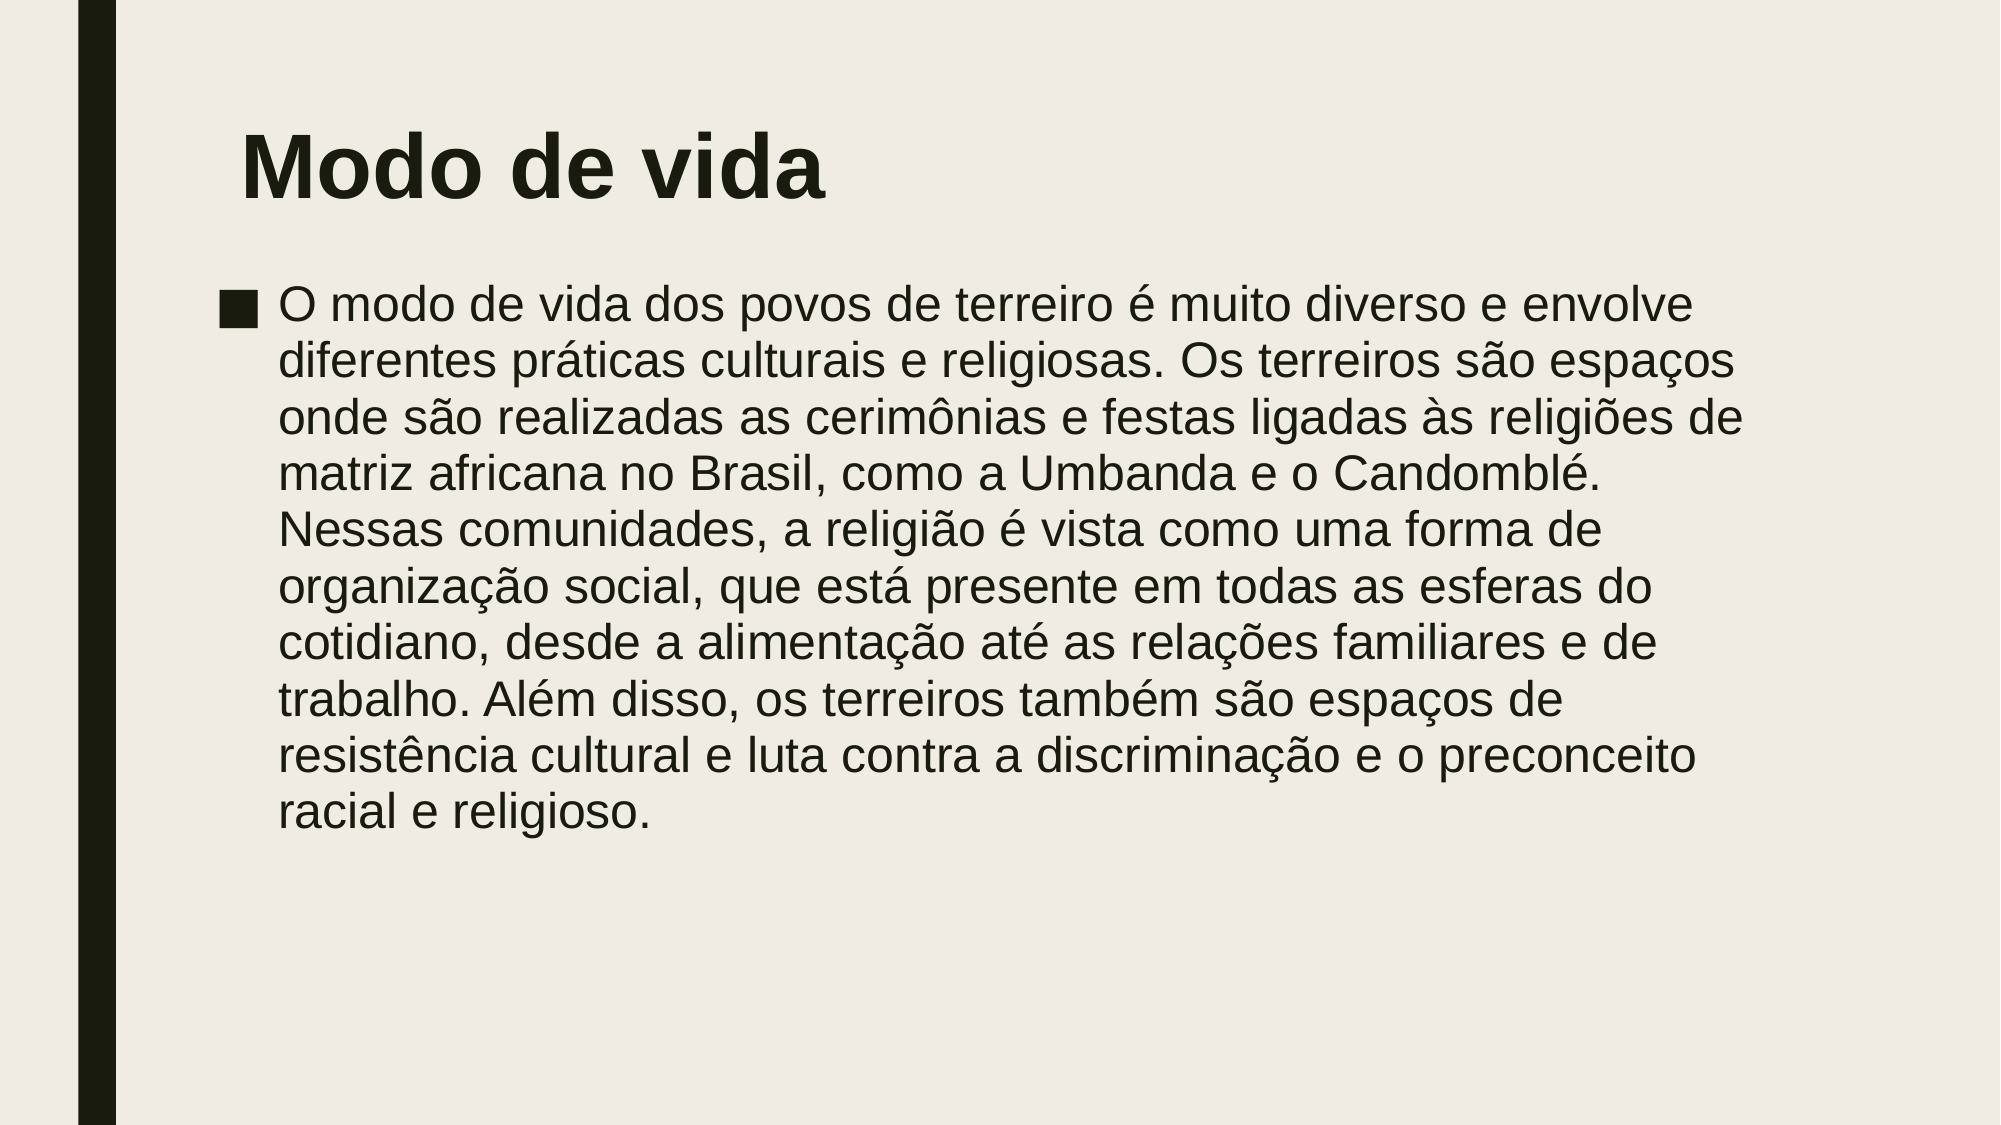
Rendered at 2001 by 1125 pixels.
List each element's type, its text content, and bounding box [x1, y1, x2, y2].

list O modo de vida dos povos de terreiro é muito diverso e envolve diferentes práticas culturais e religiosas. Os terreiros são espaços onde são realizadas as cerimônias e festas ligadas às religiões de matriz africana no Brasil, como a Umbanda e o Candomblé. Nessas comunidades, a religião é vista como uma forma de organização social, que está presente em todas as esferas do cotidiano, desde a alimentação até as relações familiares e de trabalho. Além disso, os terreiros também são espaços de resistência cultural e luta contra a discriminação e o preconceito racial e religioso. [200, 268, 1775, 857]
title Modo de vida [225, 112, 1800, 357]
